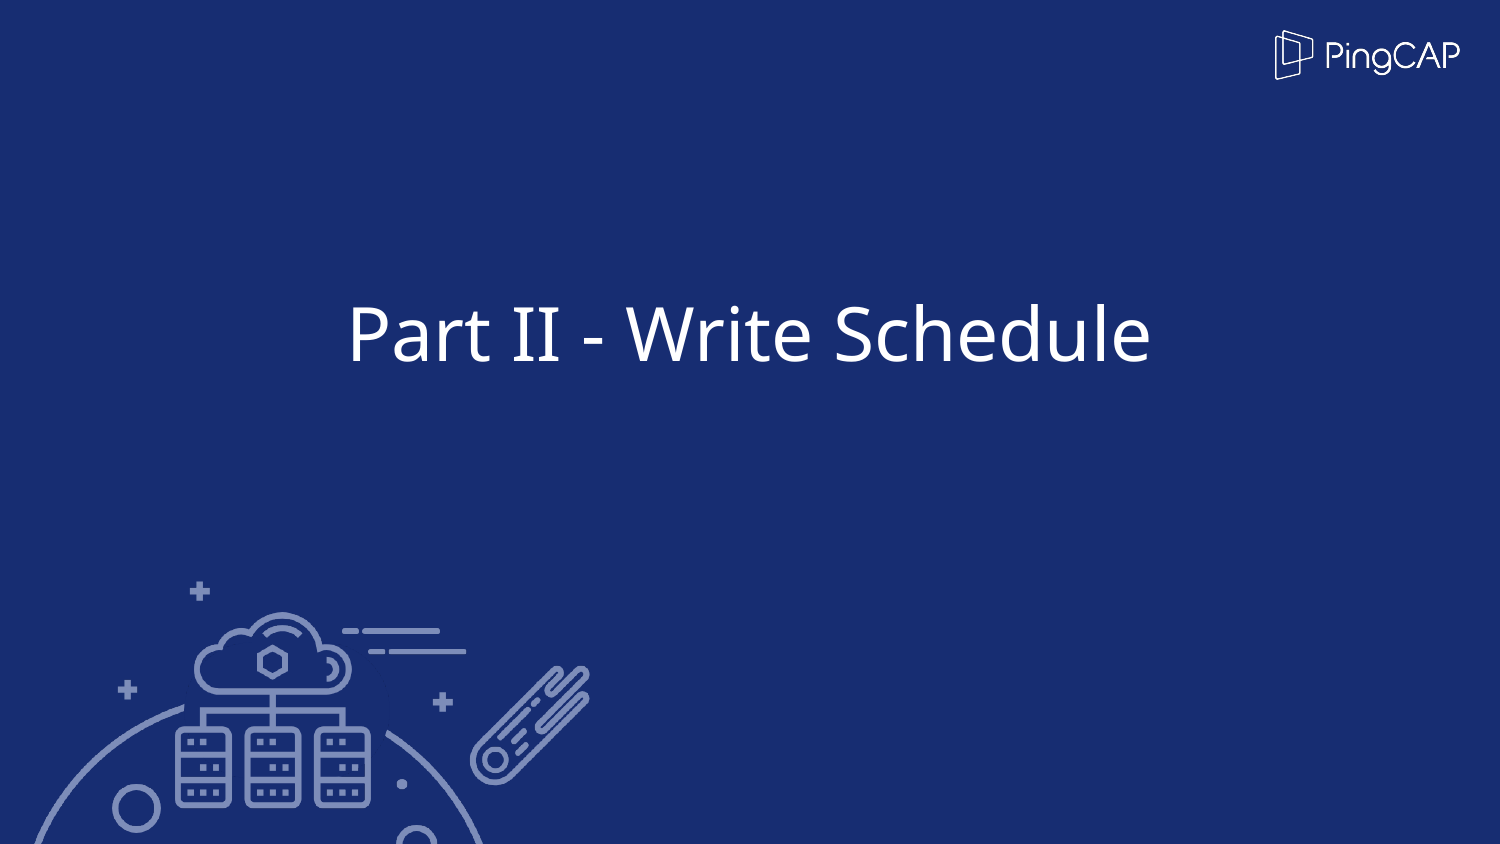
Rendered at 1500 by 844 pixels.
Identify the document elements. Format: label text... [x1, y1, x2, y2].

picture [1275, 30, 1460, 80]
picture [0, 574, 599, 844]
title Part II - Write Schedule [51, 261, 1449, 392]
